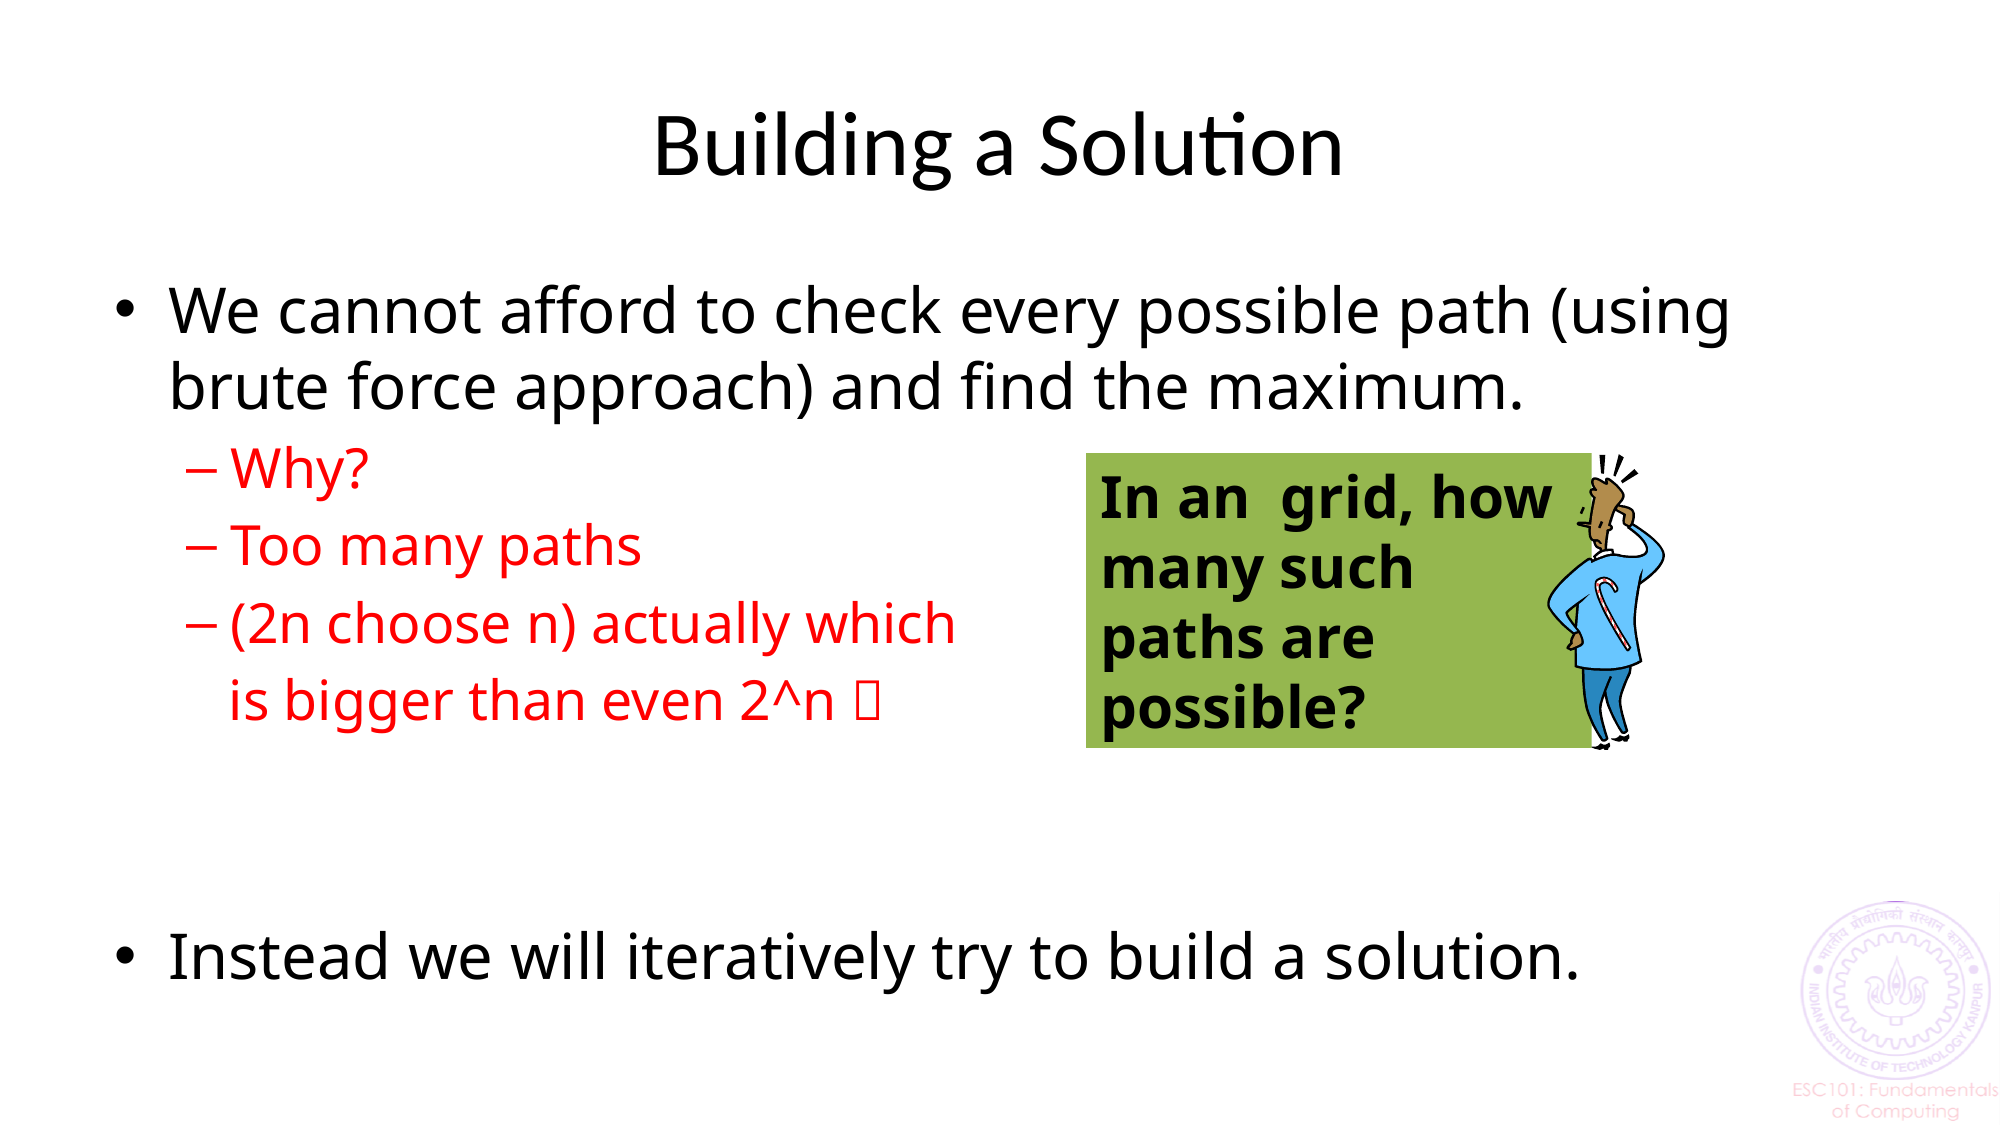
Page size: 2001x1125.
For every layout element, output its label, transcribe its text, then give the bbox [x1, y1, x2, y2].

picture [1787, 892, 2000, 1125]
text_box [1085, 452, 1667, 752]
slide_number 12 [1433, 1042, 1900, 1103]
list We cannot afford to check every possible path (using brute force approach) and find the maximum. Why? Too many paths (2n choose n) actually which is bigger than even 2^n  Instead we will iteratively try to build a solution. [99, 262, 1900, 1005]
title Building a Solution [99, 45, 1900, 233]
